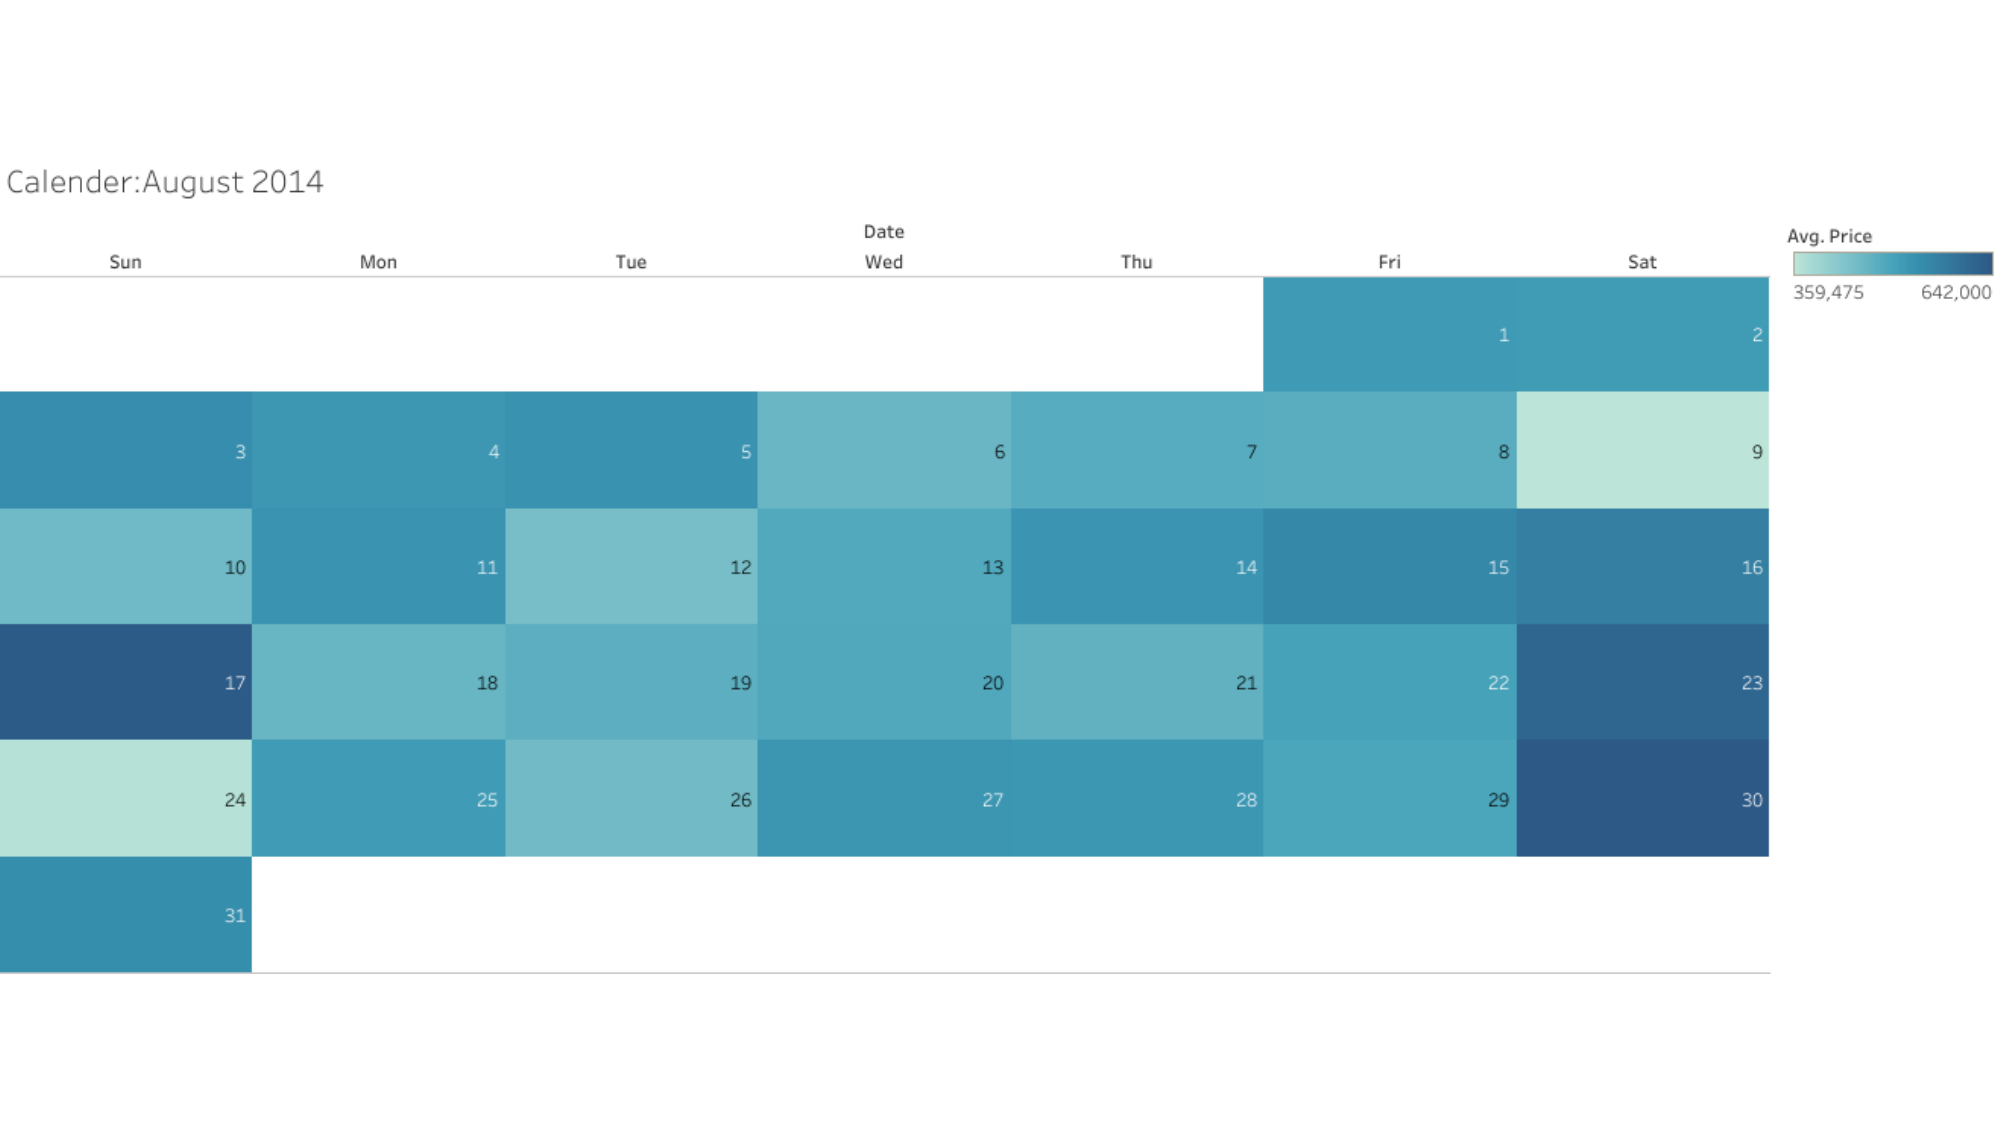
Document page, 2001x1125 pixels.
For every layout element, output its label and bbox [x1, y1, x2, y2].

picture [0, 150, 2000, 974]
